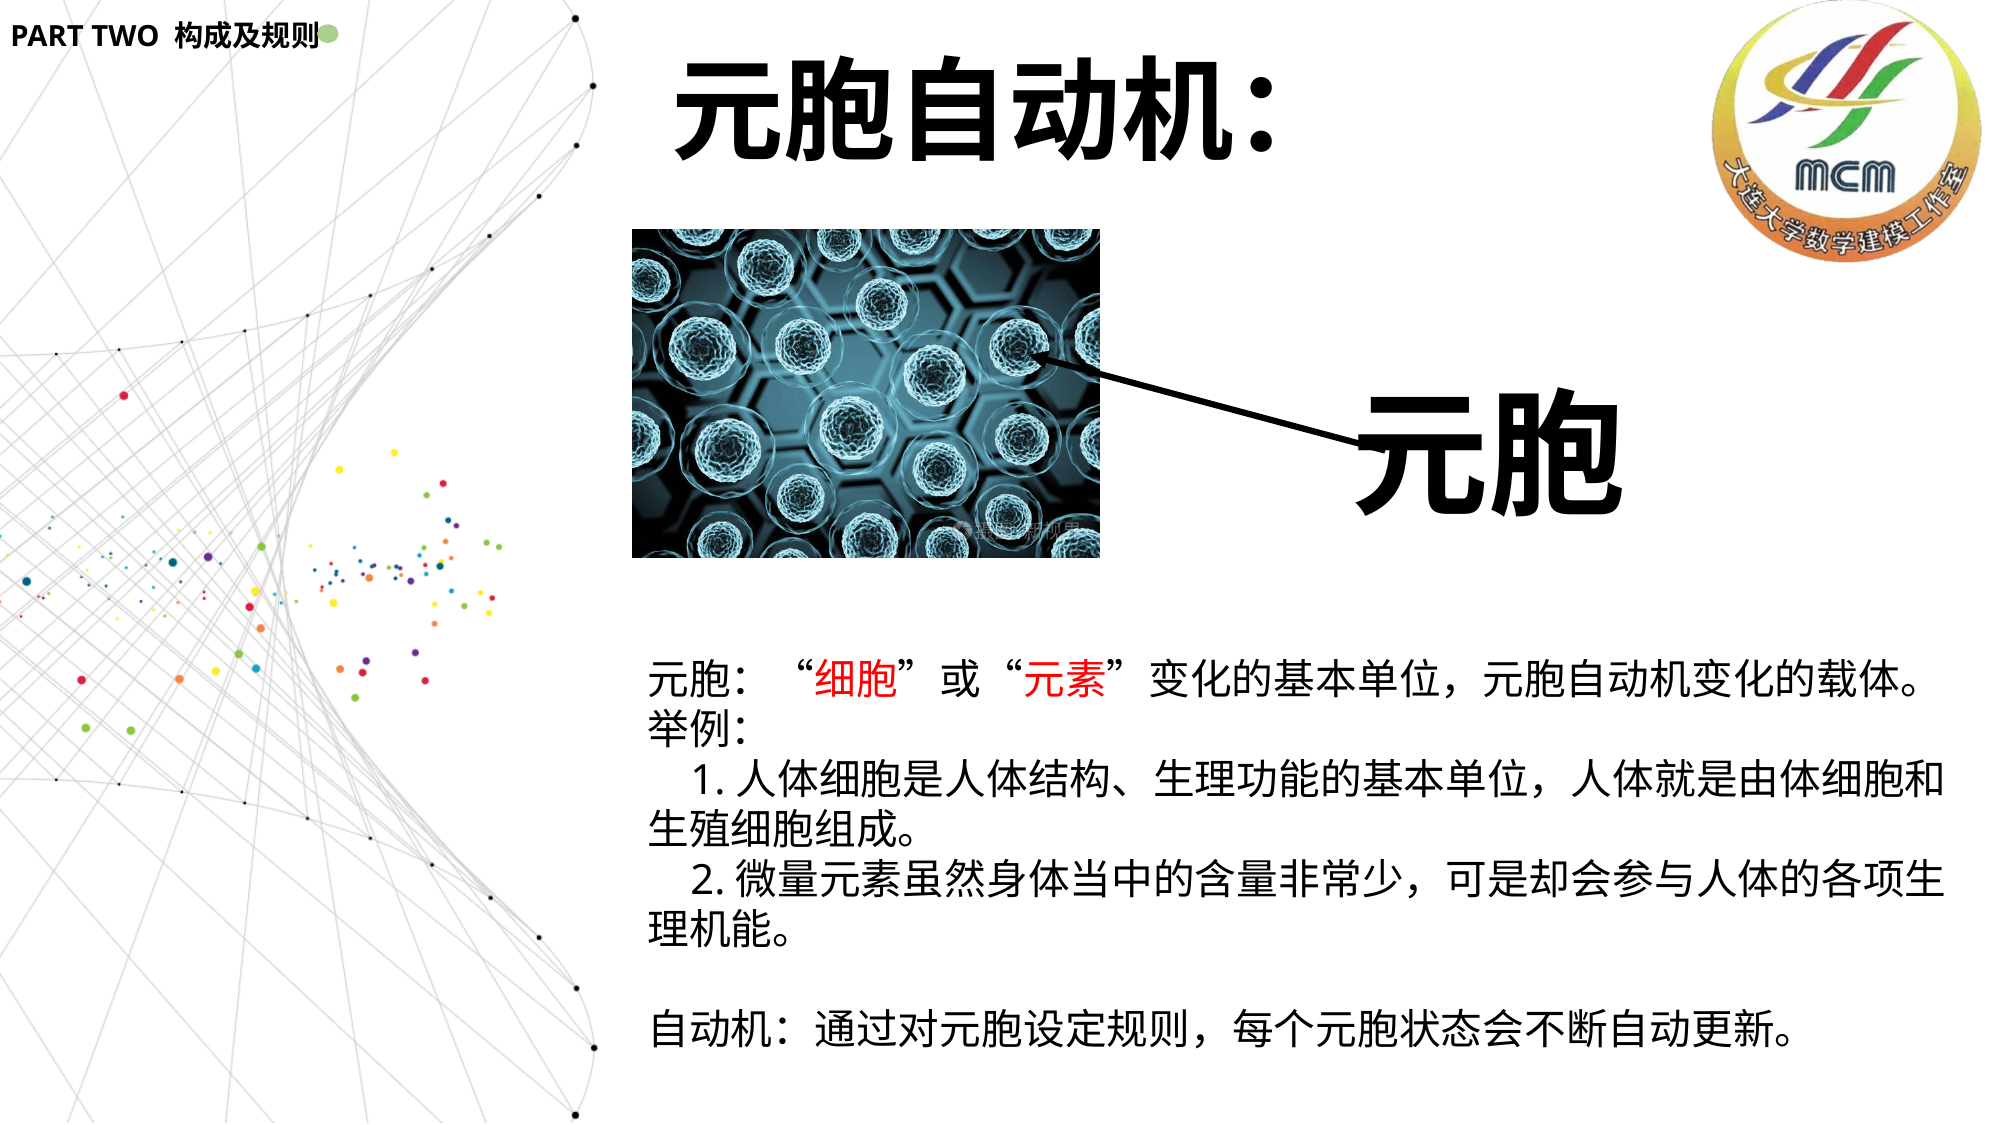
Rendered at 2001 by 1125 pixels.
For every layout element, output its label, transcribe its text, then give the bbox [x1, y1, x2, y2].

text_box [315, 23, 340, 44]
picture [1711, 0, 1982, 263]
text_box 元胞：“细胞”或“元素”变化的基本单位，元胞自动机变化的载体。 举例： 1.人体细胞是人体结构、生理功能的基本单位，人体就是由体细胞和生殖细胞组成。 2.微量元素虽然身体当中的含量非常少，可是却会参与人体的各项生理机能。 自动机：通过对元胞设定规则，每个元胞状态会不断自动更新。 [632, 645, 1978, 1061]
text_box PART TWO 构成及规则 [0, 9, 336, 60]
text_box 元胞自动机： [656, 31, 1280, 182]
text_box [1028, 354, 1386, 451]
text_box 元胞 [1336, 359, 1737, 540]
picture [0, 0, 1100, 1123]
